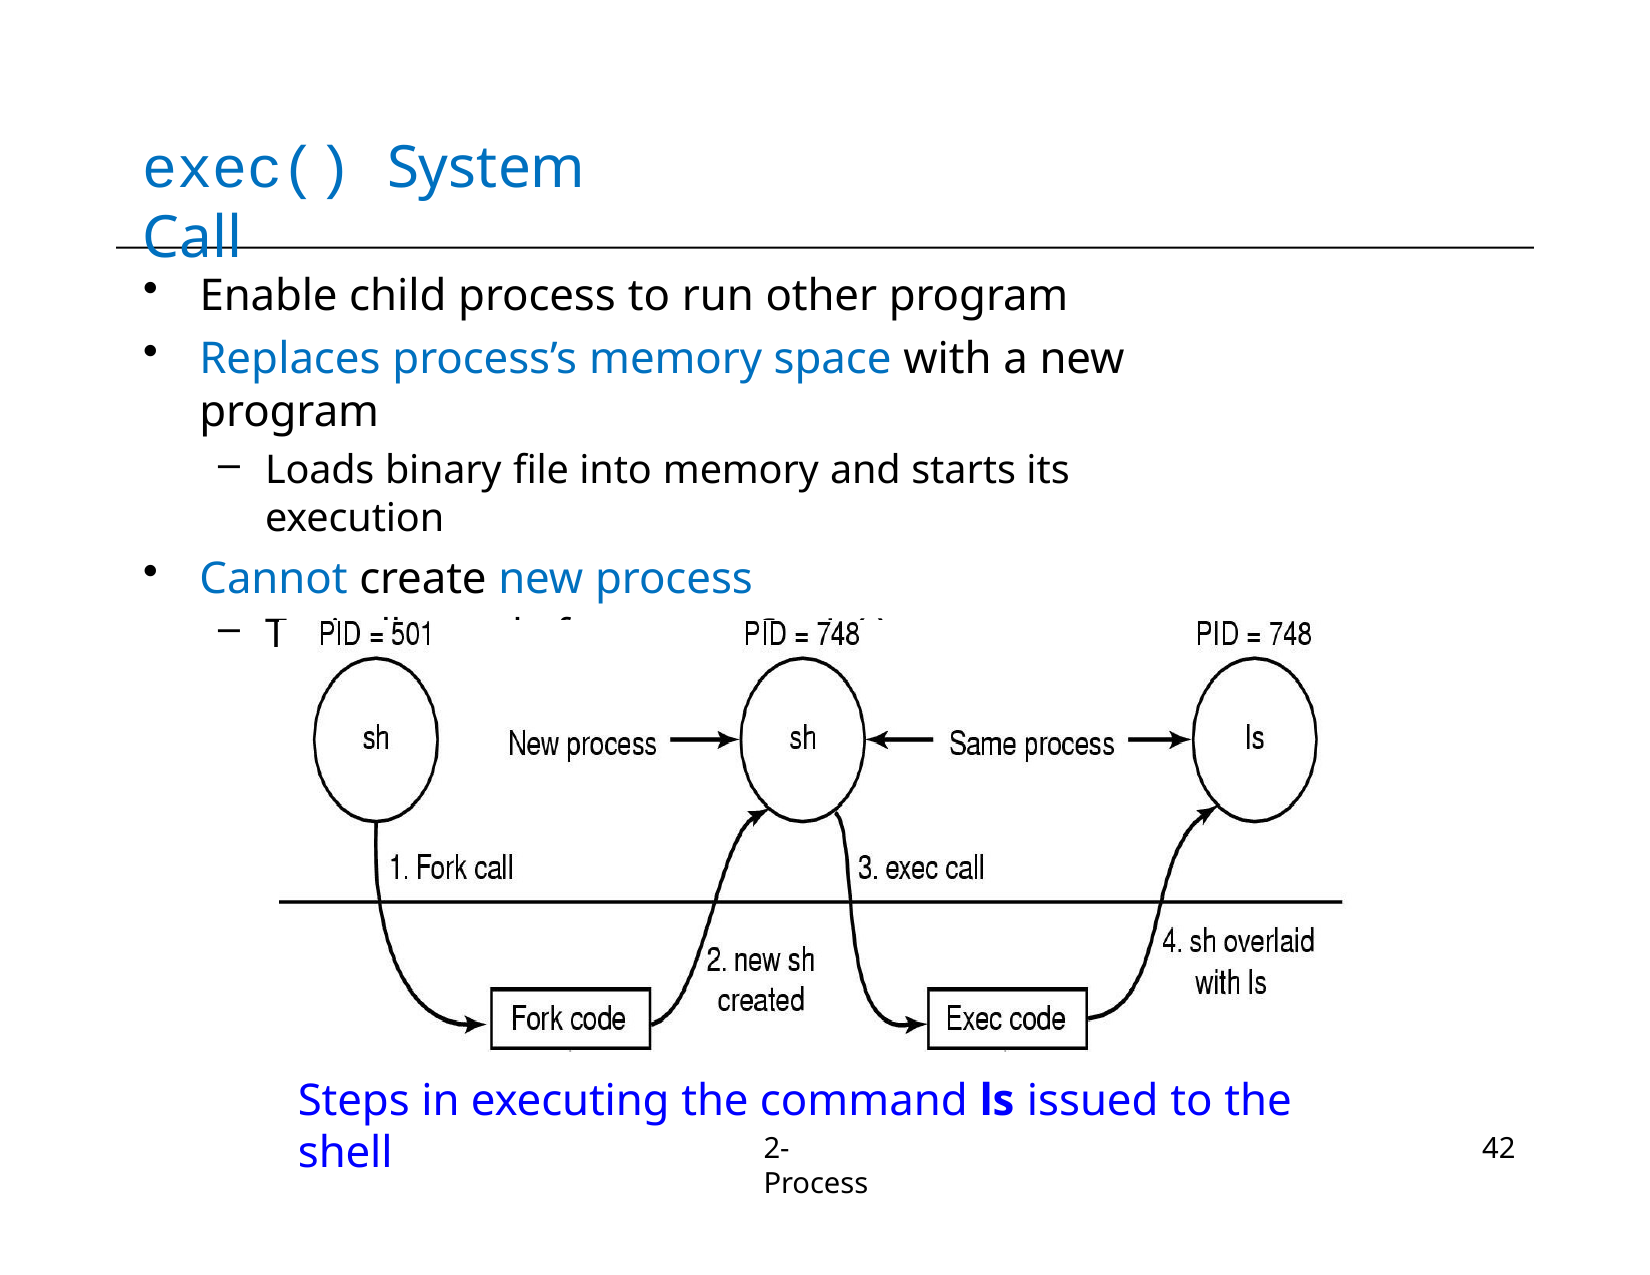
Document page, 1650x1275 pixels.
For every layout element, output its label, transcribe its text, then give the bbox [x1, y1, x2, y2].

title exec() System Call [140, 127, 671, 343]
footer 2-Process [761, 1127, 890, 1275]
picture [278, 620, 1352, 1052]
slide_number 42 [1475, 1127, 1521, 1275]
text_box Steps in executing the command ls issued to the shell [295, 1069, 1344, 1177]
text_box Enable child process to run other program Replaces process’s memory space with a new program Loads binary file into memory and starts its execution Cannot create new process Typically used after fork() [141, 254, 1259, 656]
